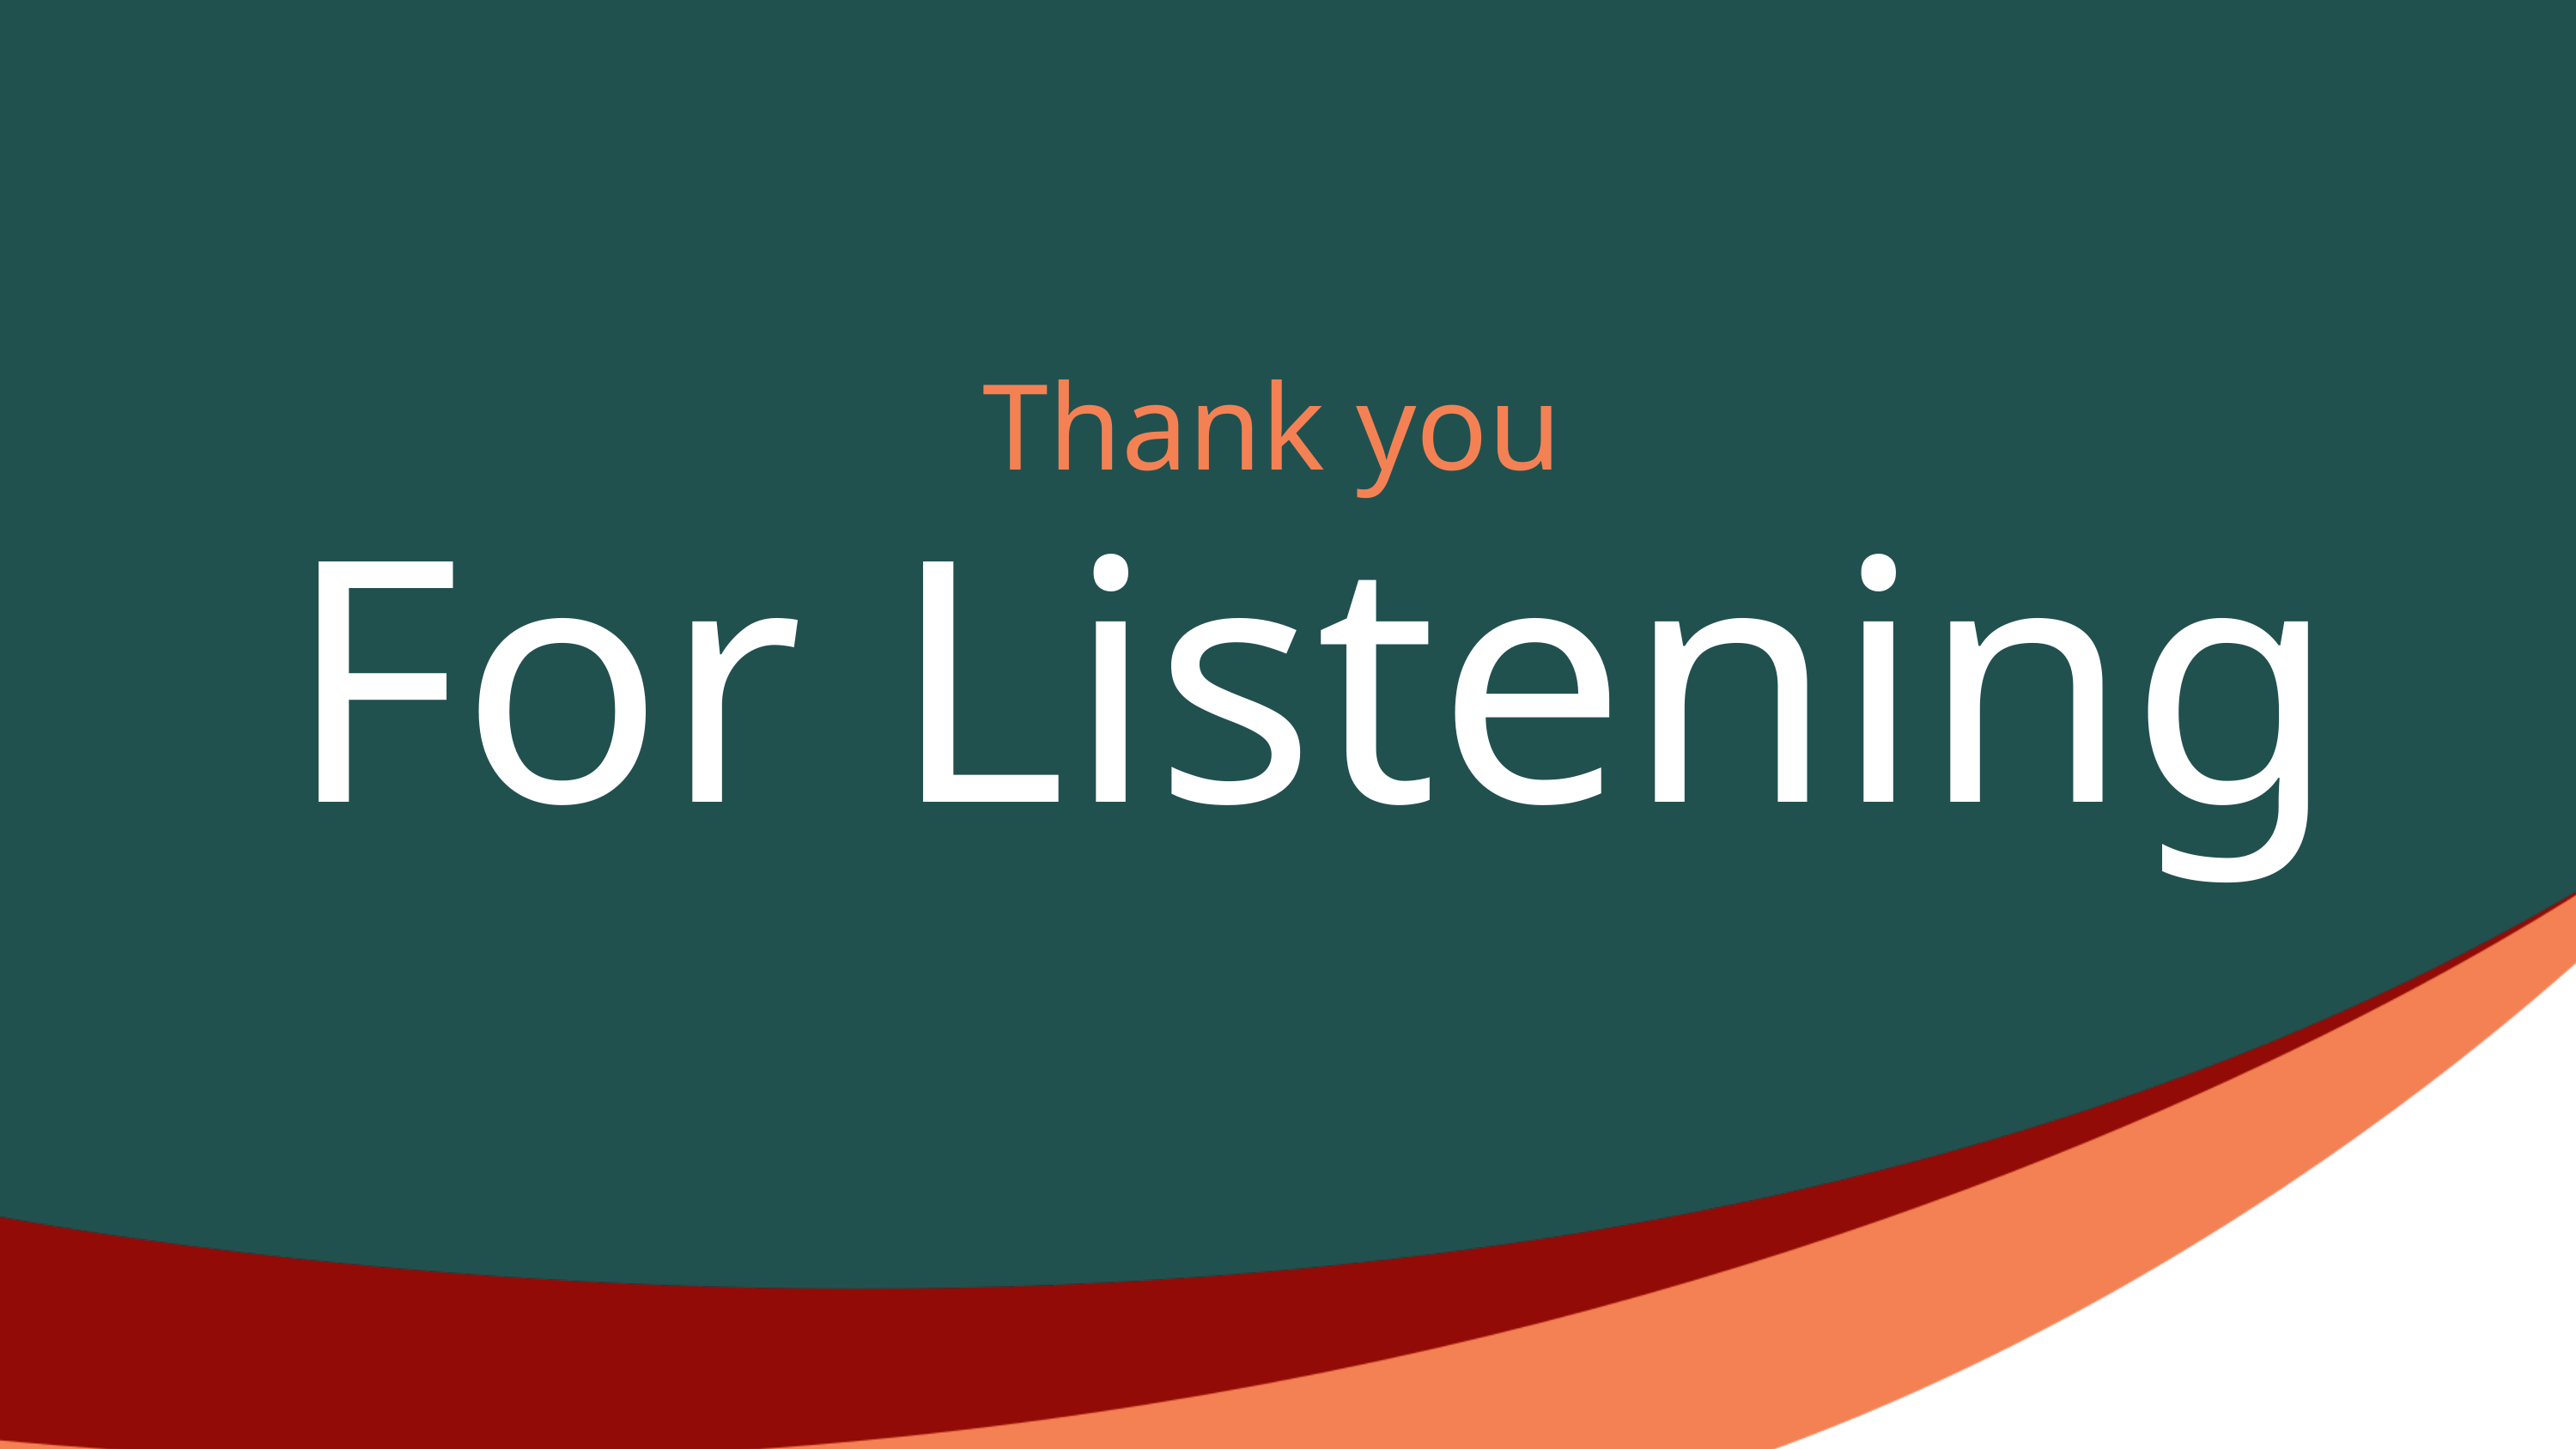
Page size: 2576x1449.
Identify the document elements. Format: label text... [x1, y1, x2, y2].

text_box For Listening [179, 397, 2444, 870]
text_box [0, 854, 2576, 1449]
text_box Thank you [599, 363, 1976, 494]
